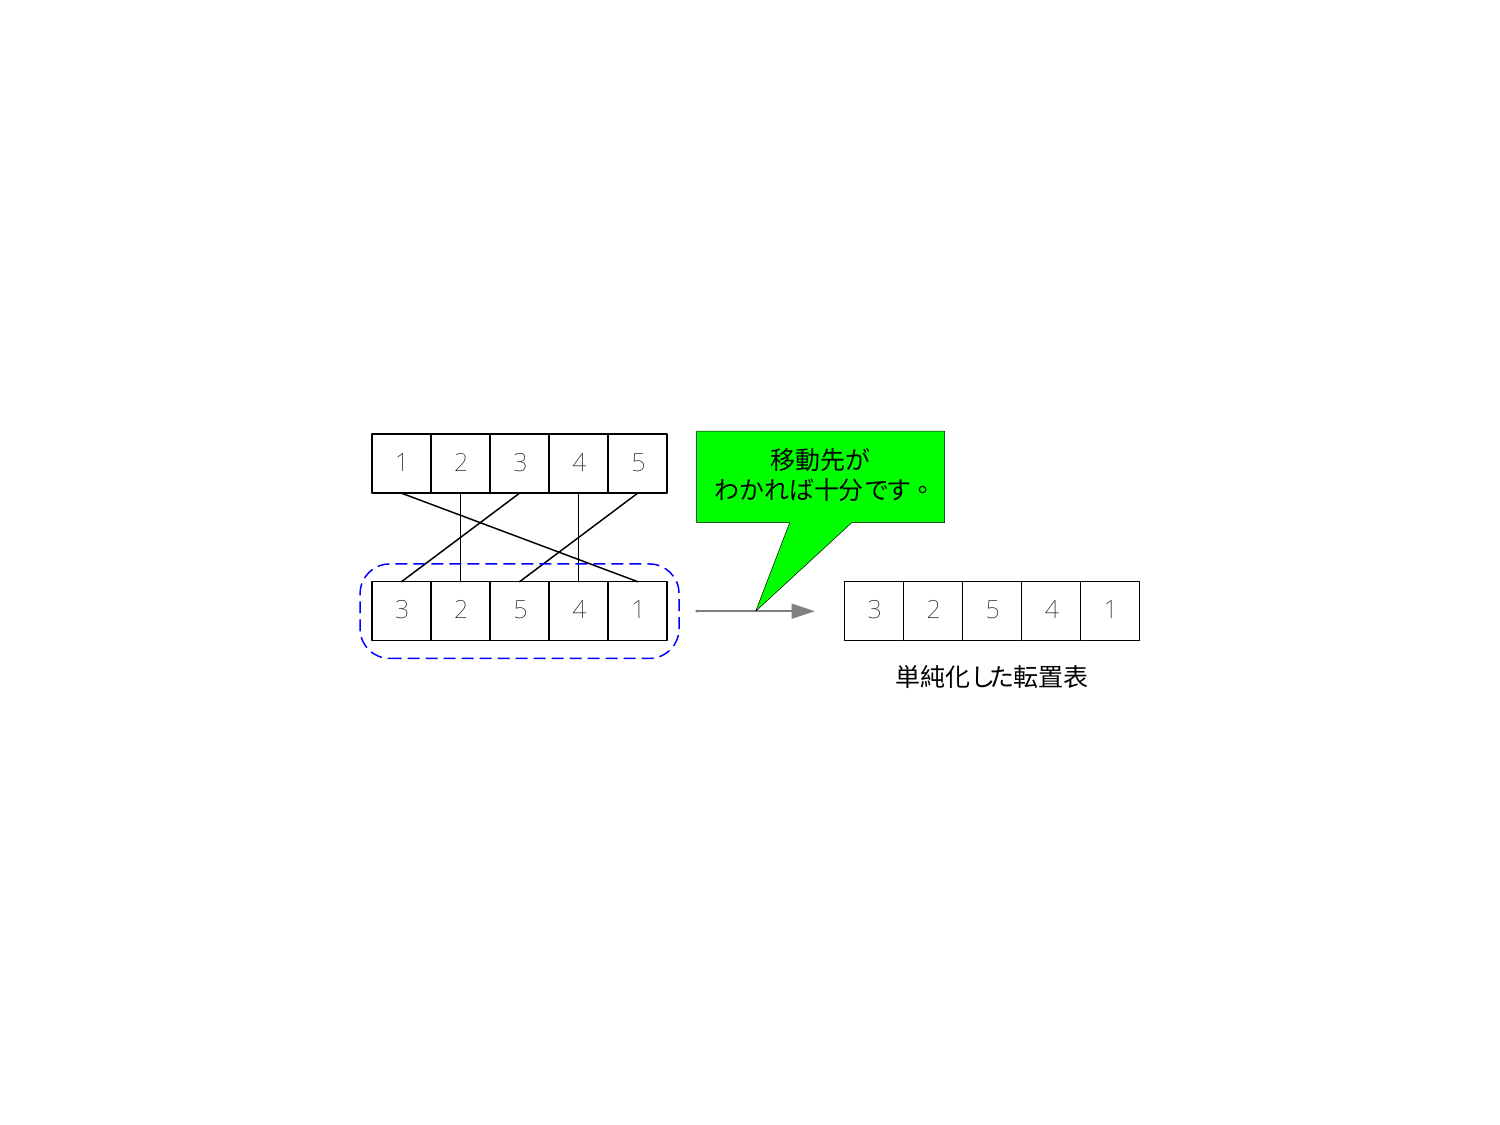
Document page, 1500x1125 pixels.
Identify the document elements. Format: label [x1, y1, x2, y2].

picture [356, 428, 1143, 697]
